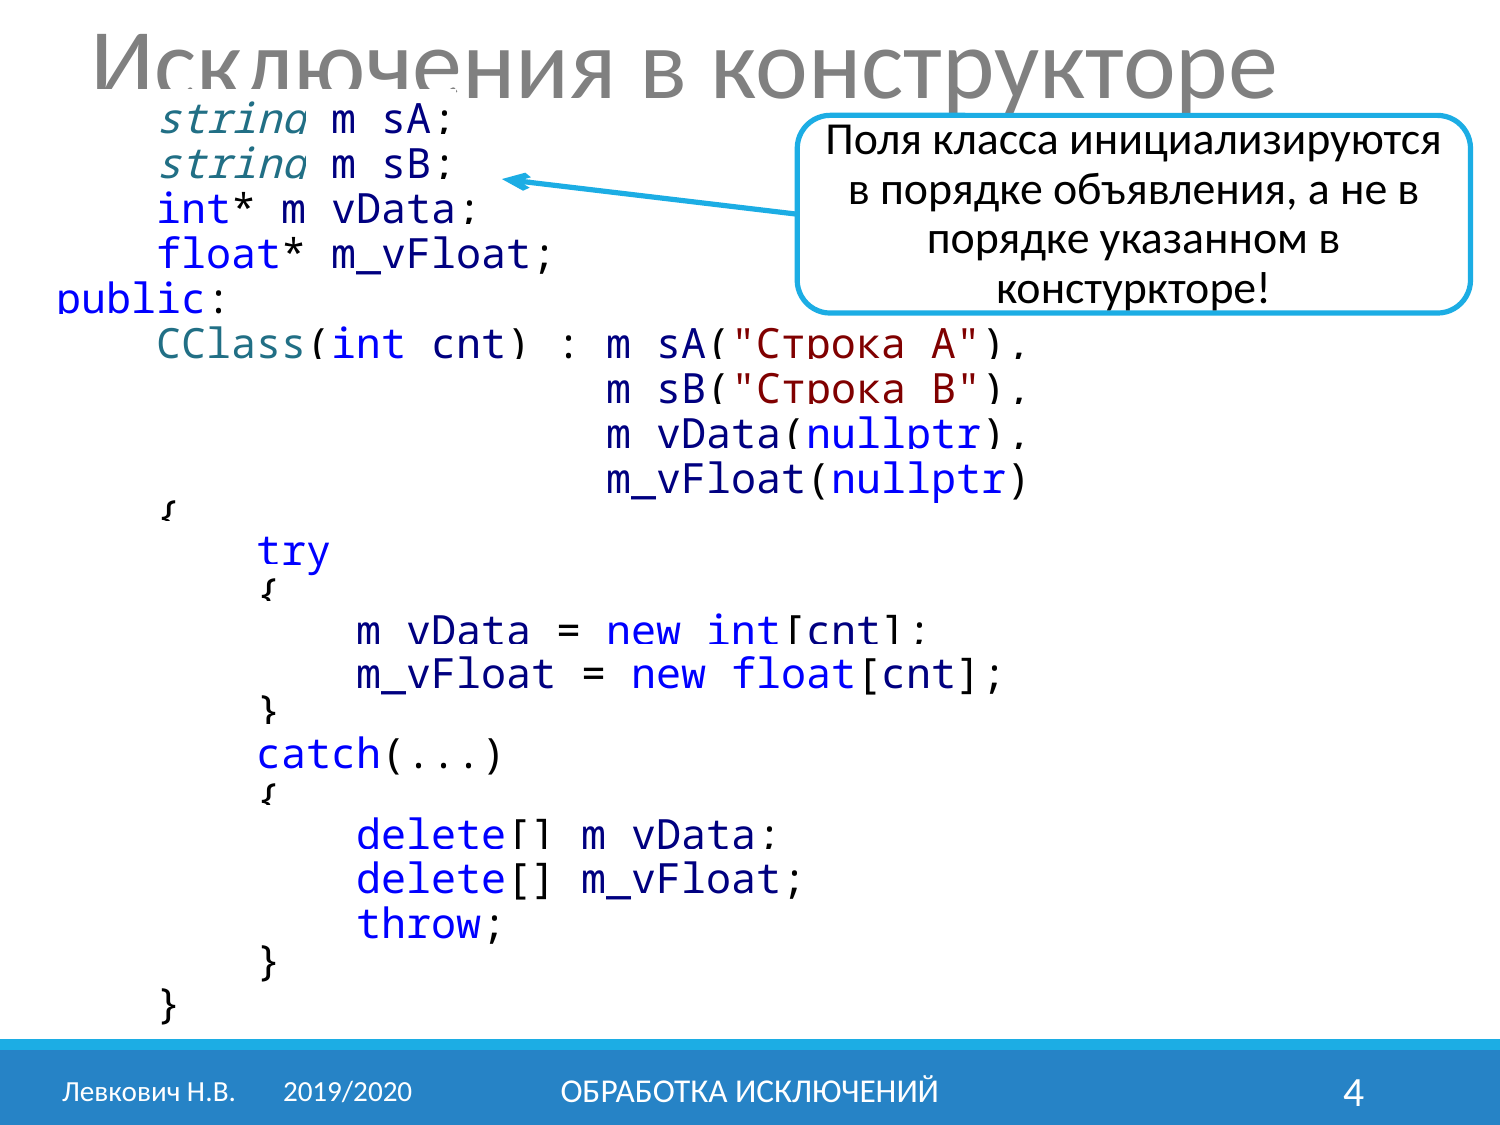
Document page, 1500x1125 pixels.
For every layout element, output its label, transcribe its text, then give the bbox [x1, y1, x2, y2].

slide_number Левкович Н.В. 2019/2020 [47, 1059, 440, 1120]
text_box Исключения в конструкторе [53, 4, 1459, 89]
slide_number 4 [1218, 1059, 1380, 1120]
text_box string m_sA; string m_sB; int* m_vData; float* m_vFloat; public: CClass(int cnt) : m_sA("Строка А"), m_sB("Строка B"), m_vData(nullptr), m_vFloat(nullptr) { try { m_vData = new int[cnt]; m_vFloat = new float[cnt]; } catch(...) { delete[] m_vData; delete[] m_vFloat; throw; } } [41, 89, 1459, 1035]
text_box Поля класса инициализируются в порядке объявления, а не в порядке указанном в констуркторе! [795, 114, 1472, 315]
footer Обработка исключений [453, 1059, 1047, 1120]
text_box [501, 178, 798, 215]
